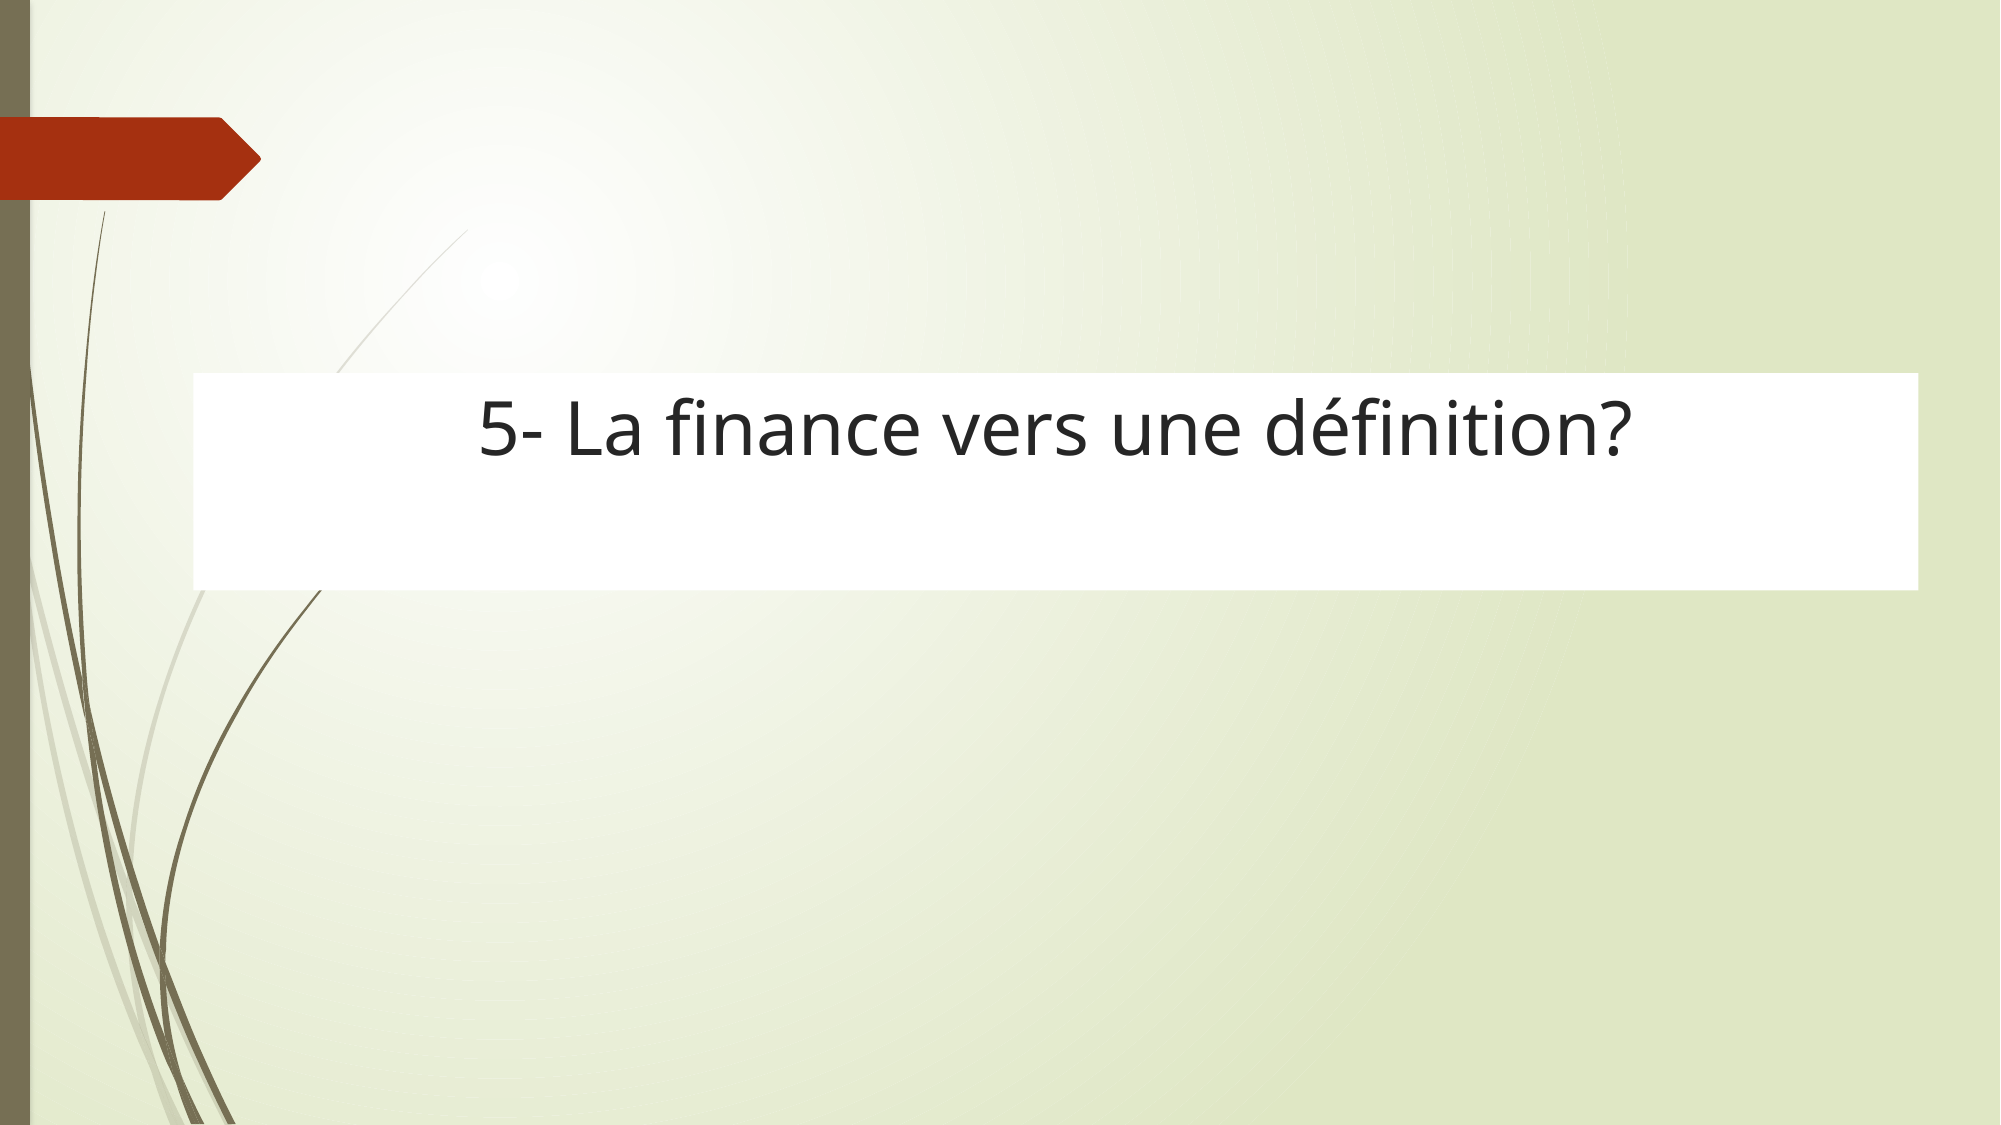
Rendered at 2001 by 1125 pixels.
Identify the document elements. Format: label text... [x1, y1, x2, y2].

title 5- La finance vers une définition? [193, 373, 1919, 591]
